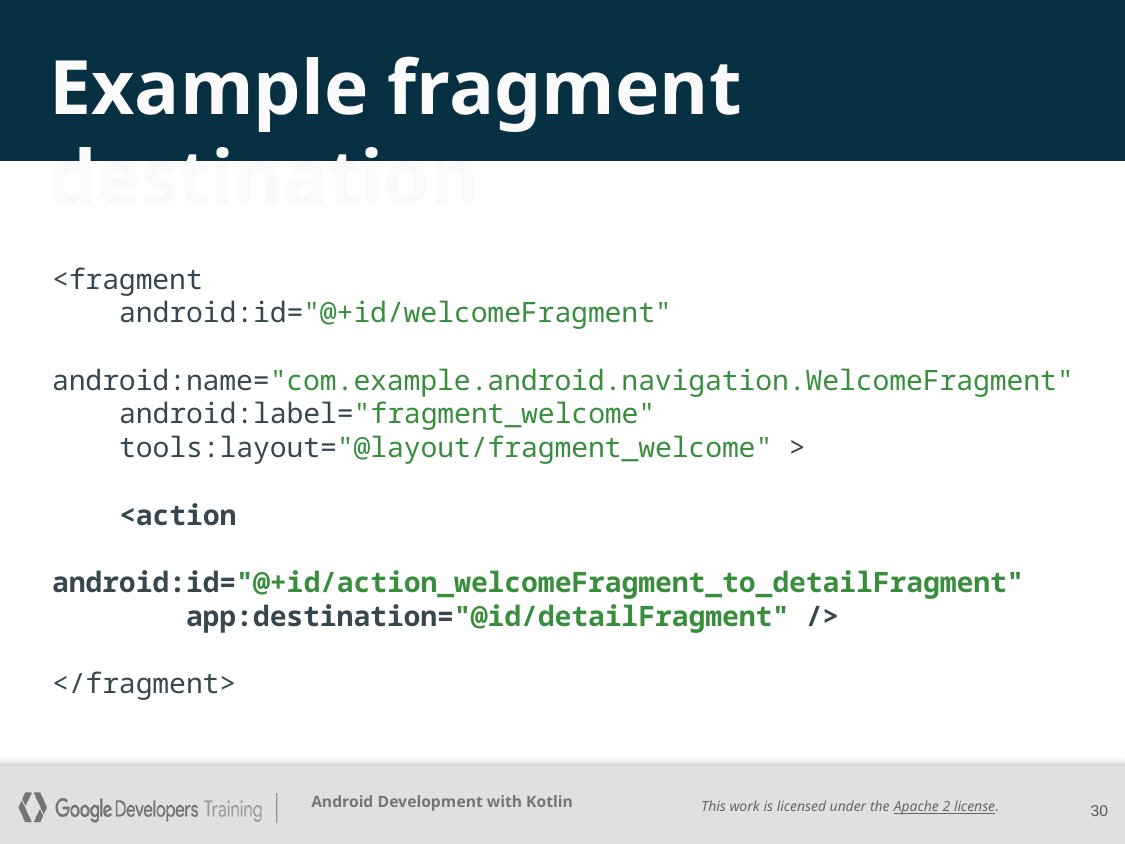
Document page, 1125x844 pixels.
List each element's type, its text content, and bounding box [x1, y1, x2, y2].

picture [0, 161, 1125, 844]
text_box <fragment android:id="@+id/welcomeFragment" android:name="com.example.android.navigation.WelcomeFragment" android:label="fragment_welcome" tools:layout="@layout/fragment_welcome" > <action android:id="@+id/action_welcomeFragment_to_detailFragment" app:destination="@id/detailFragment" /> </fragment> [40, 249, 1090, 622]
title Example fragment destination [38, 28, 1087, 122]
slide_number 30 [1051, 777, 1120, 842]
